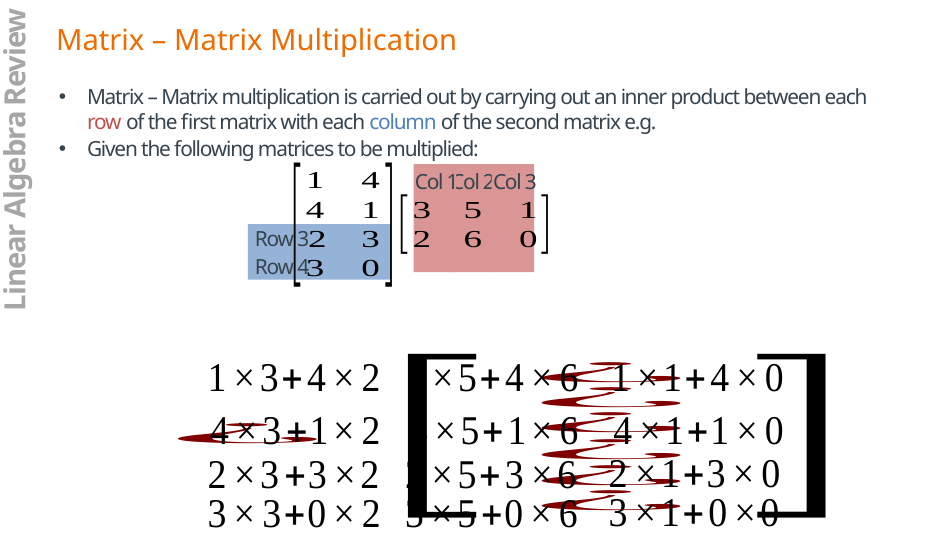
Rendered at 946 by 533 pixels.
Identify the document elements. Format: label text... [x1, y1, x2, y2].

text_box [240, 267, 392, 287]
text_box Matrix – Matrix Multiplication [54, 18, 798, 57]
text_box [240, 218, 392, 260]
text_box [400, 161, 474, 273]
text_box Matrix – Matrix multiplication is carried out by carrying out an inner product between each row of the first matrix with each column of the second matrix e.g. Given the following matrices to be multiplied: [56, 81, 872, 161]
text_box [478, 161, 552, 273]
